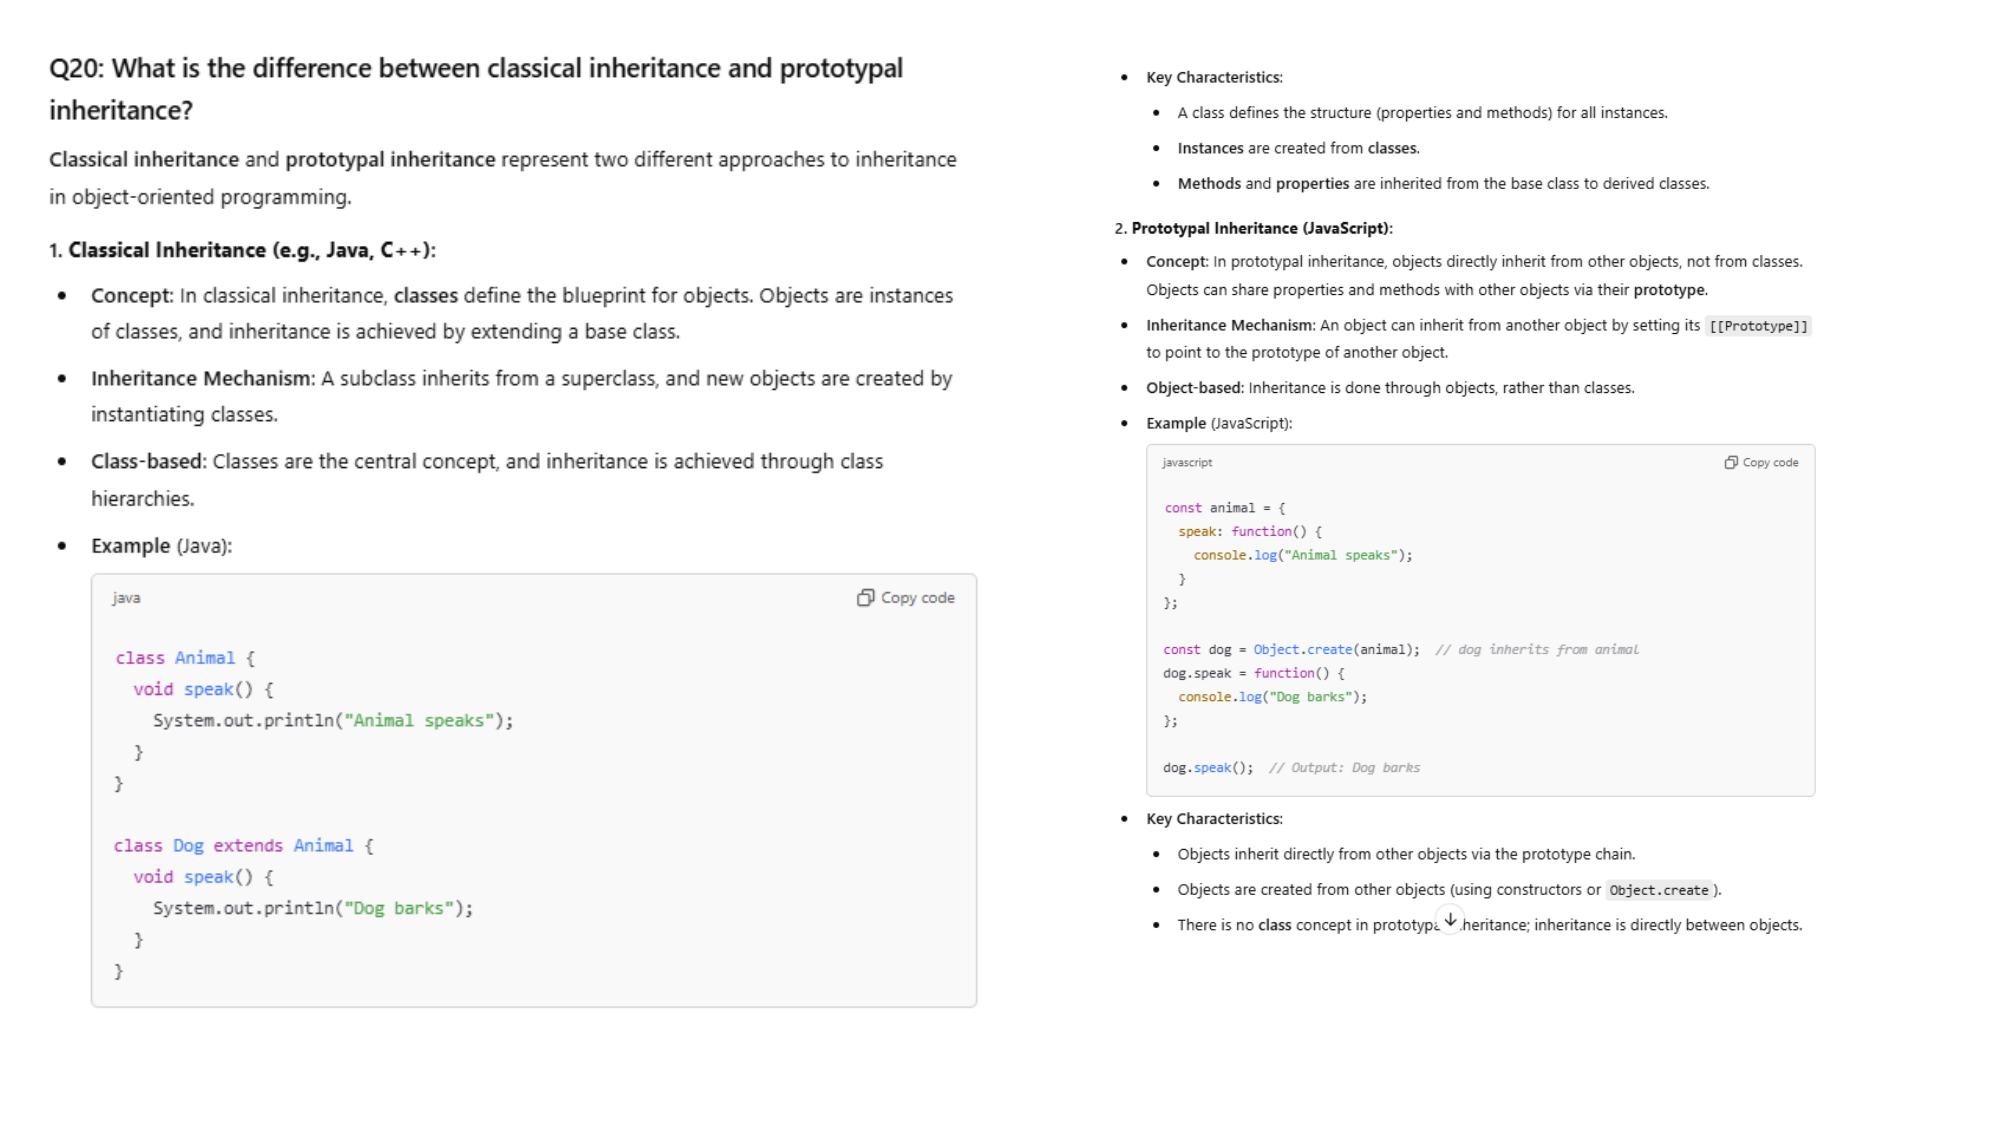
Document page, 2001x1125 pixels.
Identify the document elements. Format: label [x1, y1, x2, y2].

picture [41, 26, 1006, 1027]
picture [1099, 65, 1843, 954]
